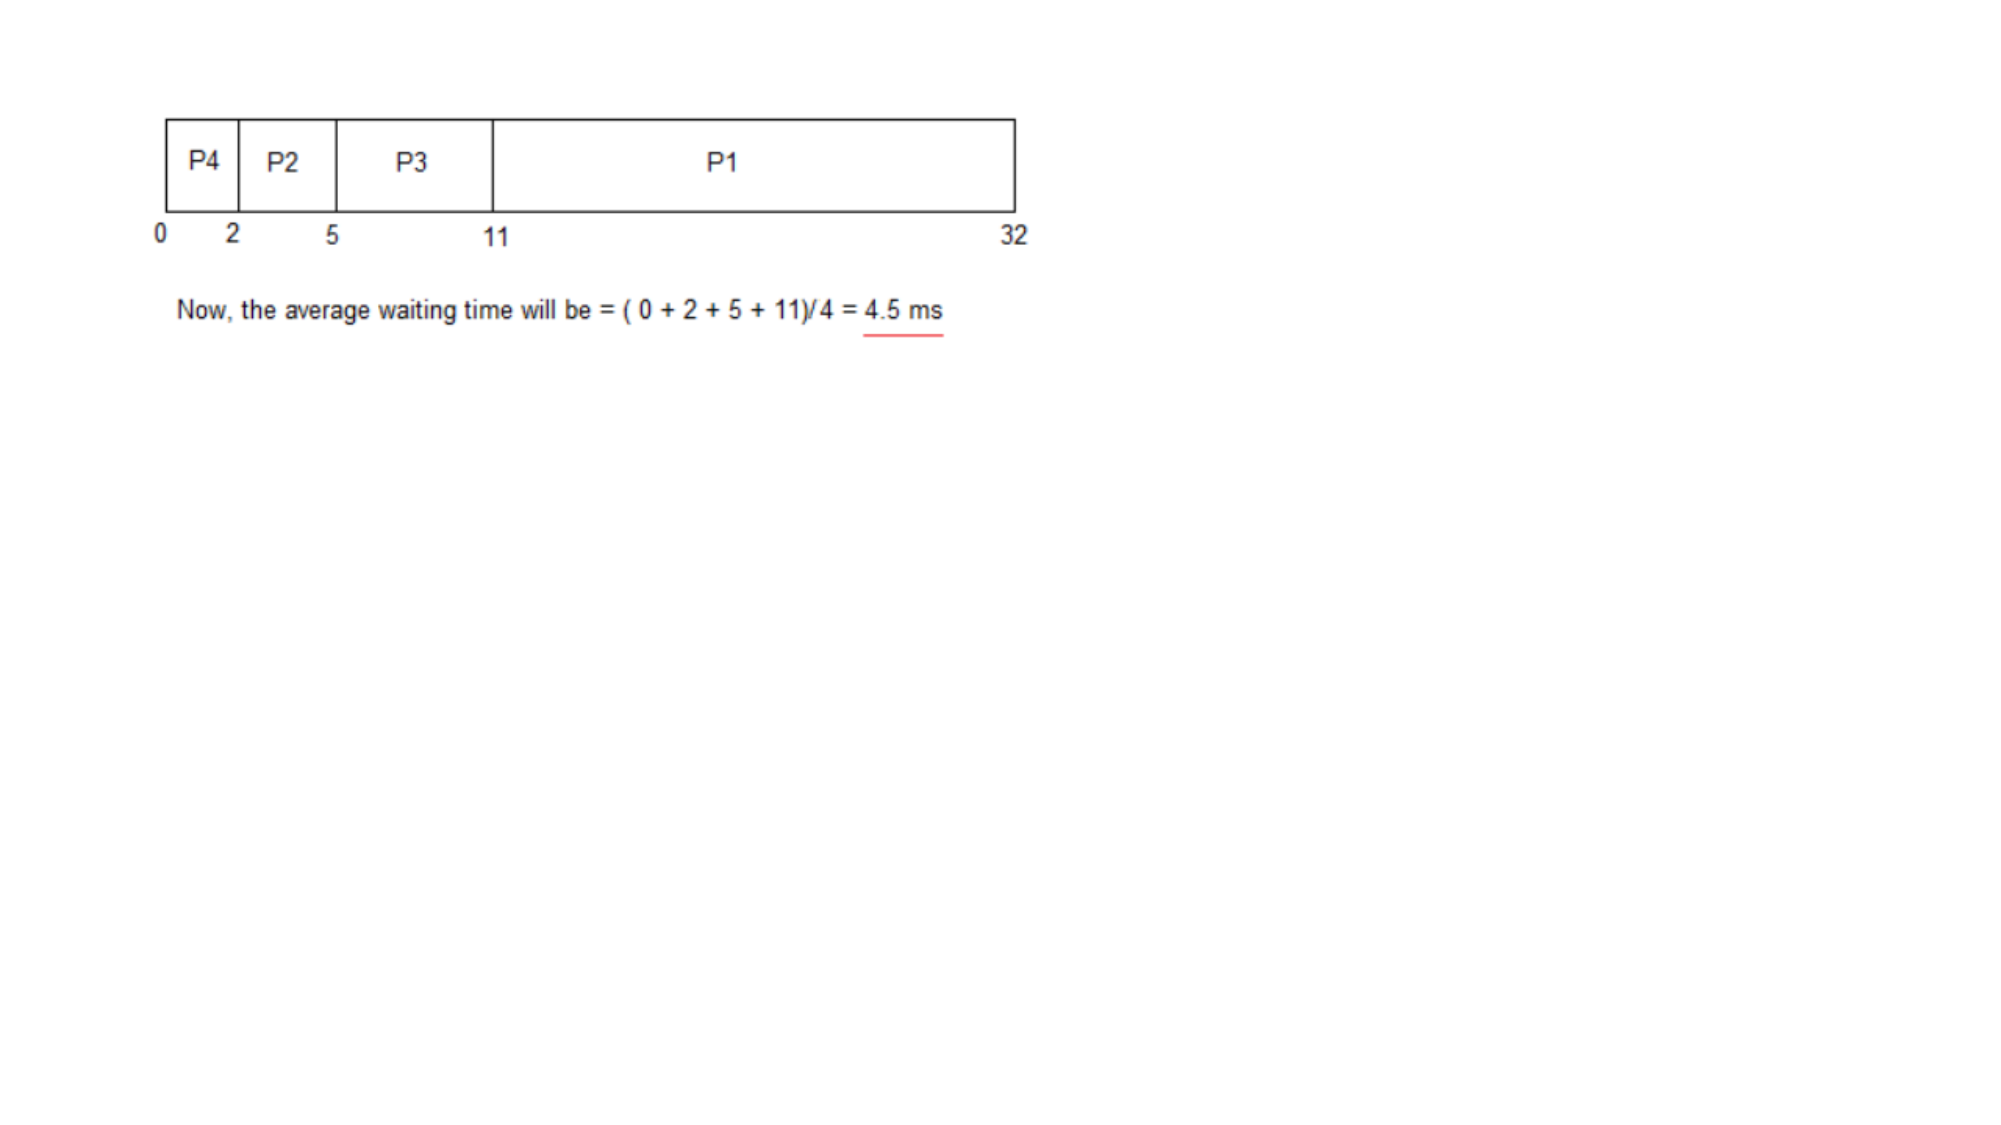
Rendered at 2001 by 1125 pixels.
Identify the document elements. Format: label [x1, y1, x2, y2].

picture [90, 69, 1085, 383]
